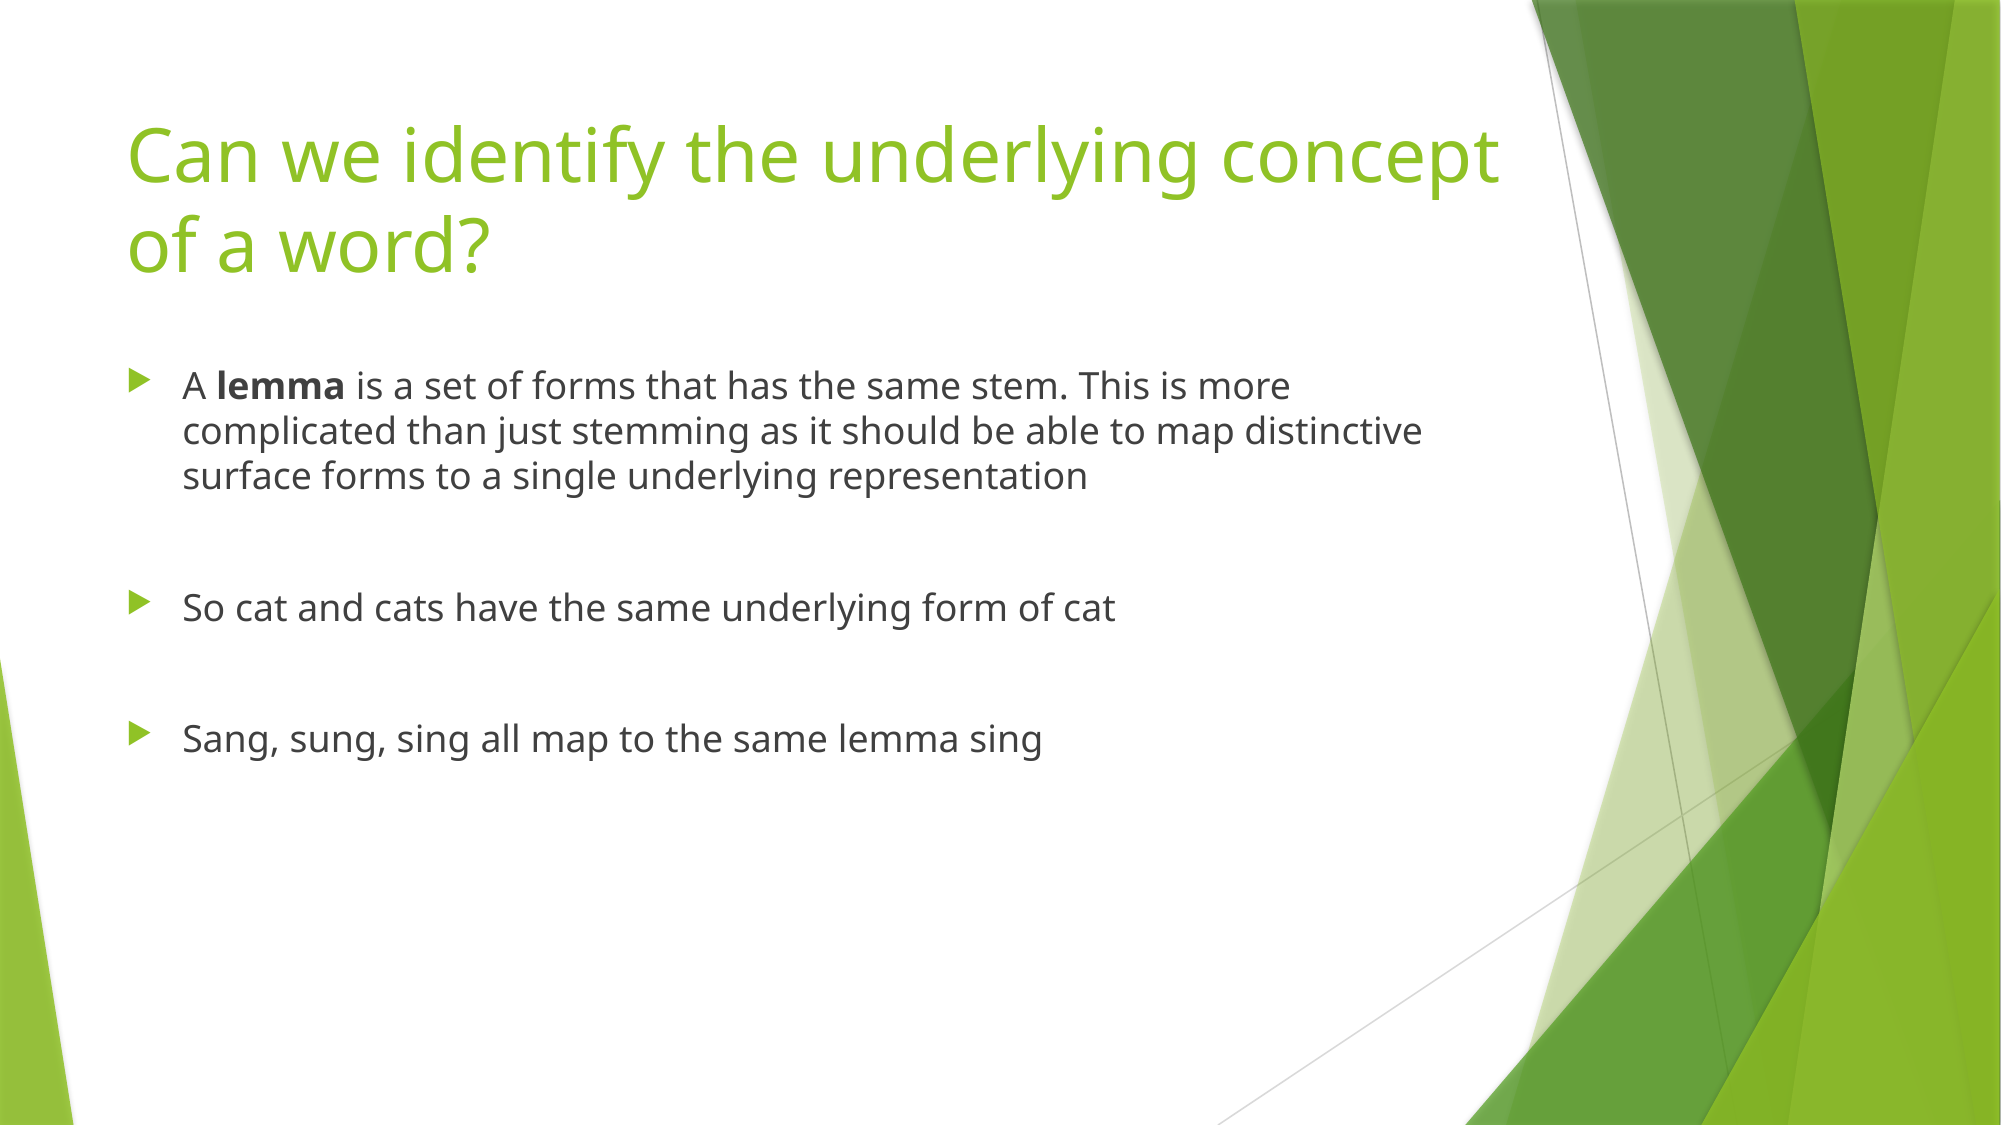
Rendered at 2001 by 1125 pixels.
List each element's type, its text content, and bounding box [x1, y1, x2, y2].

title Can we identify the underlying concept of a word? [111, 99, 1522, 317]
list A lemma is a set of forms that has the same stem. This is more complicated than just stemming as it should be able to map distinctive surface forms to a single underlying representation So cat and cats have the same underlying form of cat Sang, sung, sing all map to the same lemma sing [111, 354, 1522, 992]
